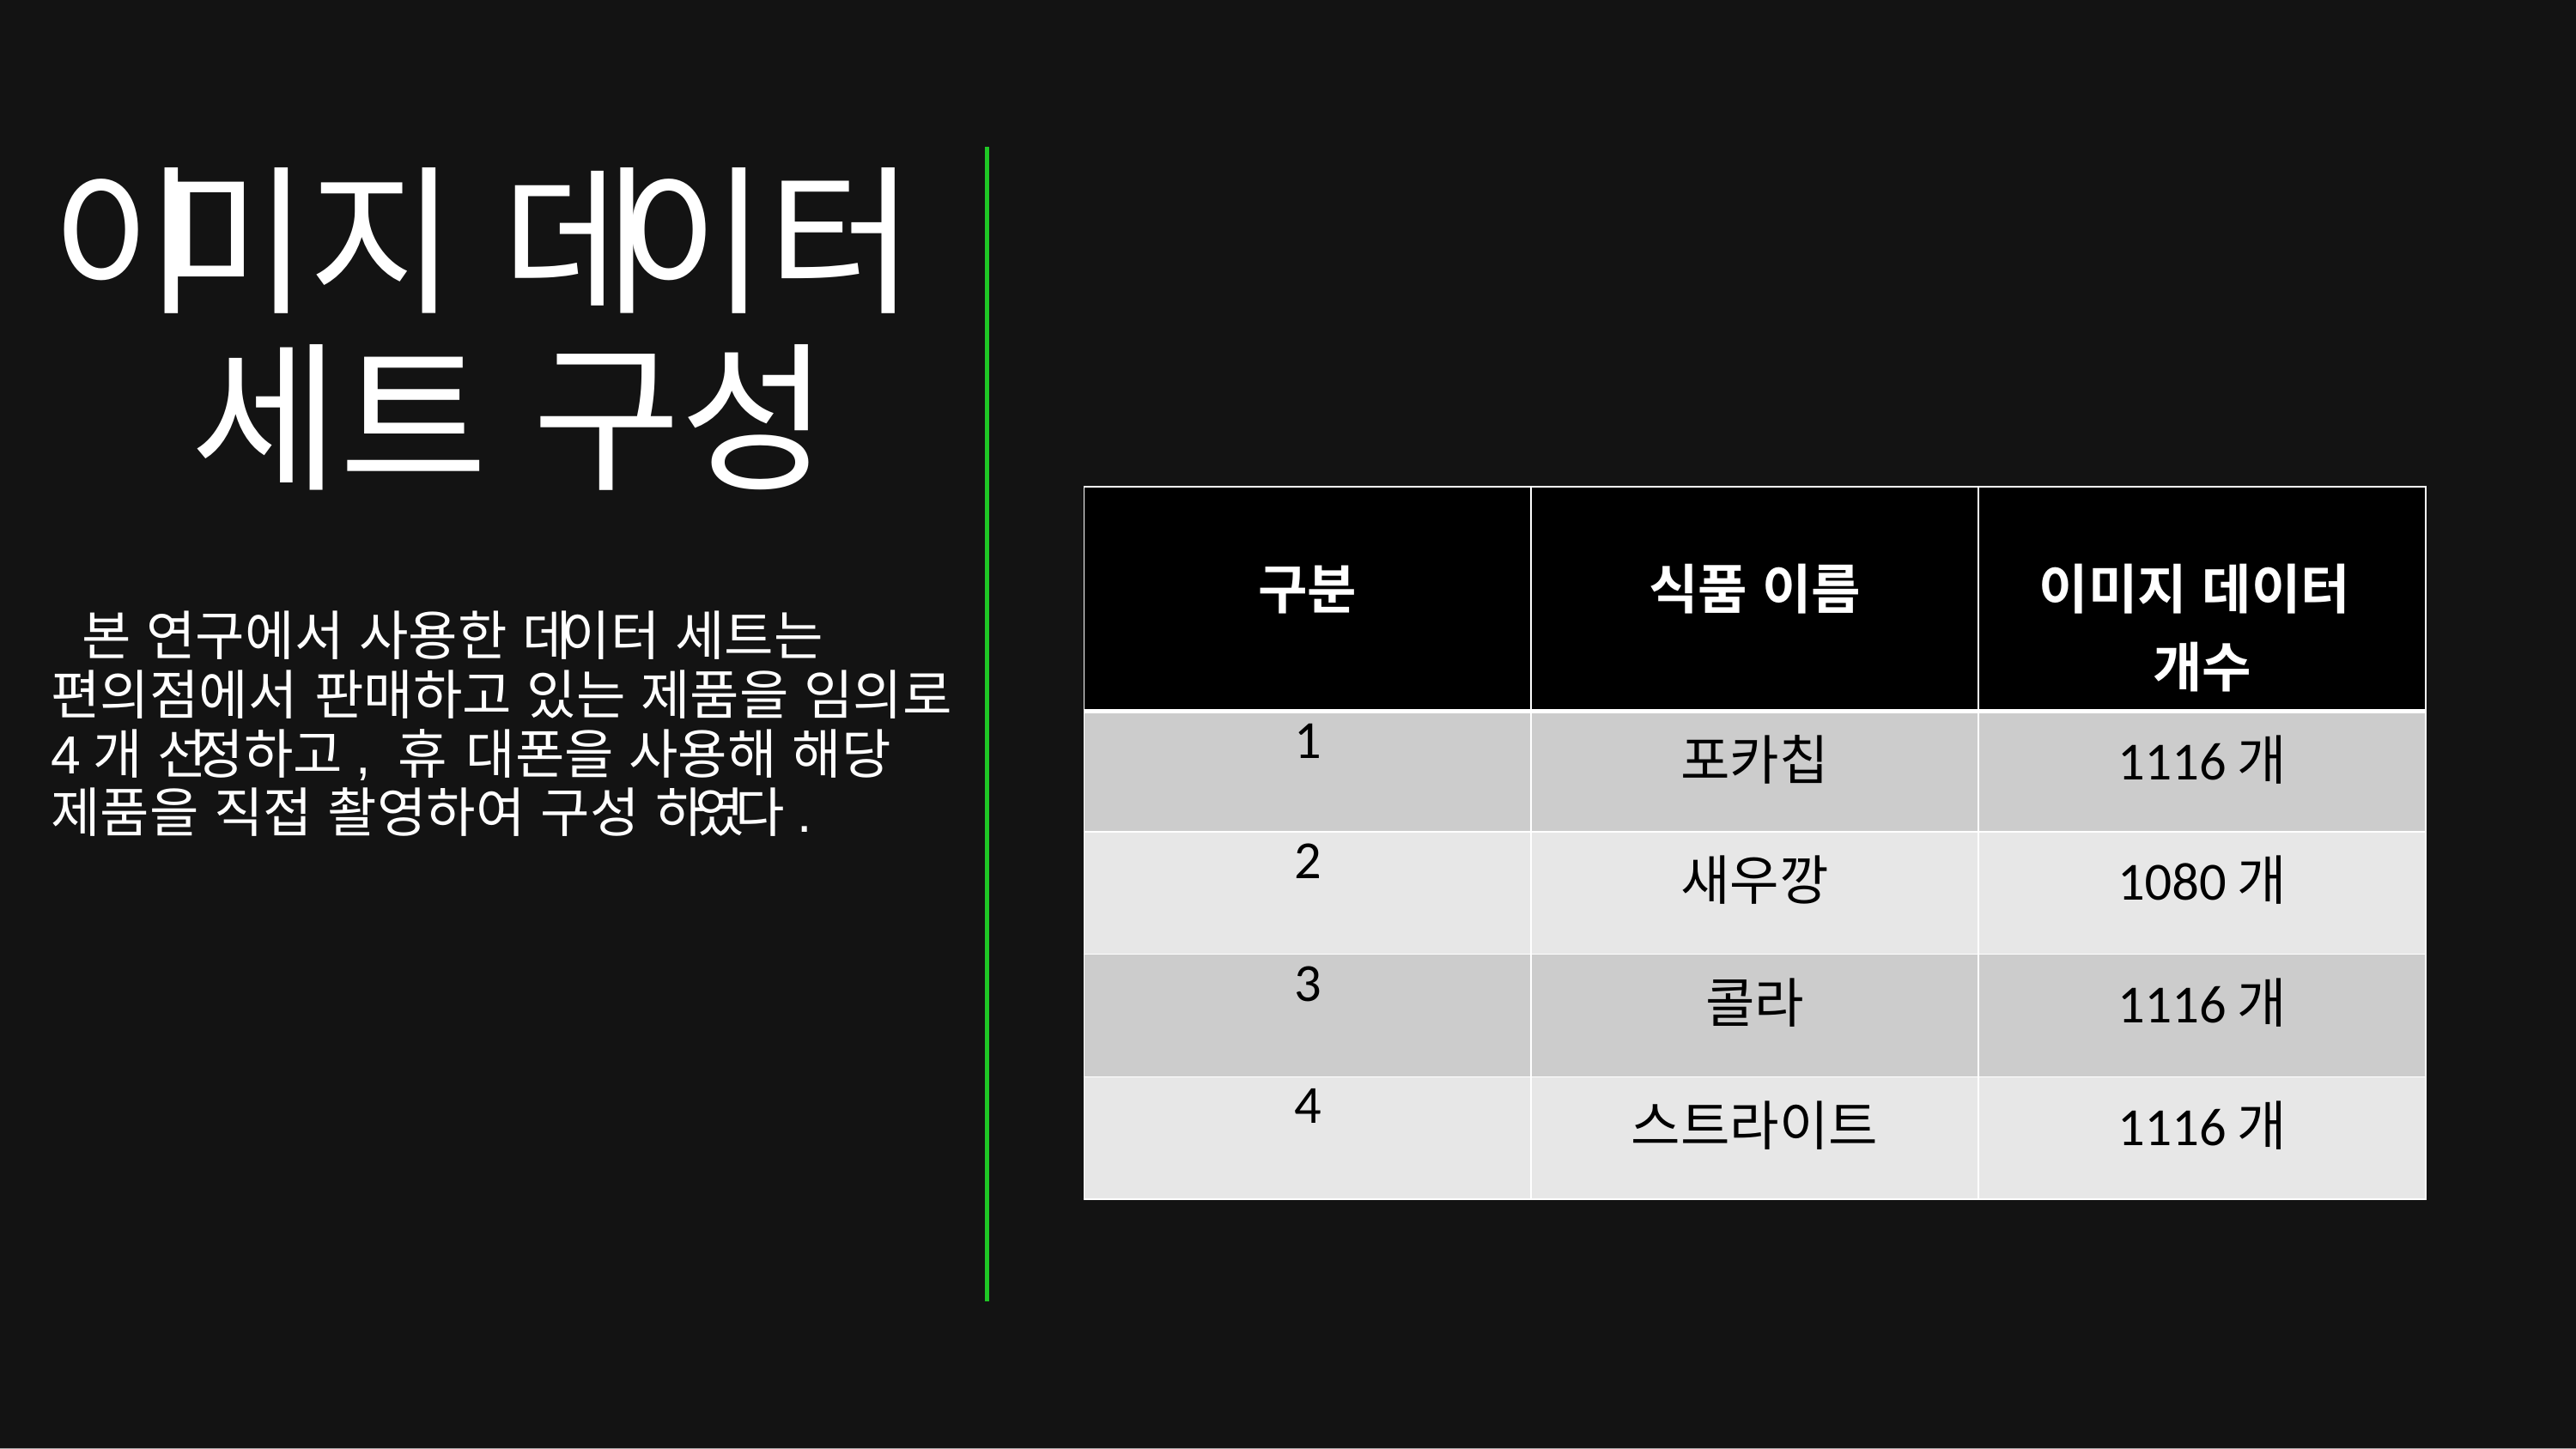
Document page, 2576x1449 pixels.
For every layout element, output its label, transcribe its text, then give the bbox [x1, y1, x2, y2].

table_cell 1116개 [1979, 955, 2425, 1076]
table_cell 1116개 [1979, 713, 2425, 831]
table_cell 콜라 [1532, 955, 1978, 1076]
table_cell 새우깡 [1532, 833, 1978, 954]
table_header 이미지 데이터 개수 [1979, 488, 2425, 709]
title 이미지 데이터 세트 구성 [49, 136, 942, 511]
table_cell 4 [1084, 1077, 1530, 1198]
table_header 식품 이름 [1532, 488, 1978, 709]
table_cell 1116개 [1979, 1077, 2425, 1198]
table_cell 3 [1084, 955, 1530, 1076]
text_box 본 연구에서 사용한 데이터 세트는 편의점에서 판매하고 있는 제품을 임의로 4개 선정하고, 휴 대폰을 사용해 해당 제품을 직접 촬영하여 구성 하였다. [49, 598, 965, 844]
table_cell 1080개 [1979, 833, 2425, 954]
table_cell 포카칩 [1532, 713, 1978, 831]
table_cell 1 [1084, 713, 1530, 831]
table_cell 스트라이트 [1532, 1077, 1978, 1198]
table_header 구분 [1084, 488, 1530, 709]
table_cell 2 [1084, 833, 1530, 954]
